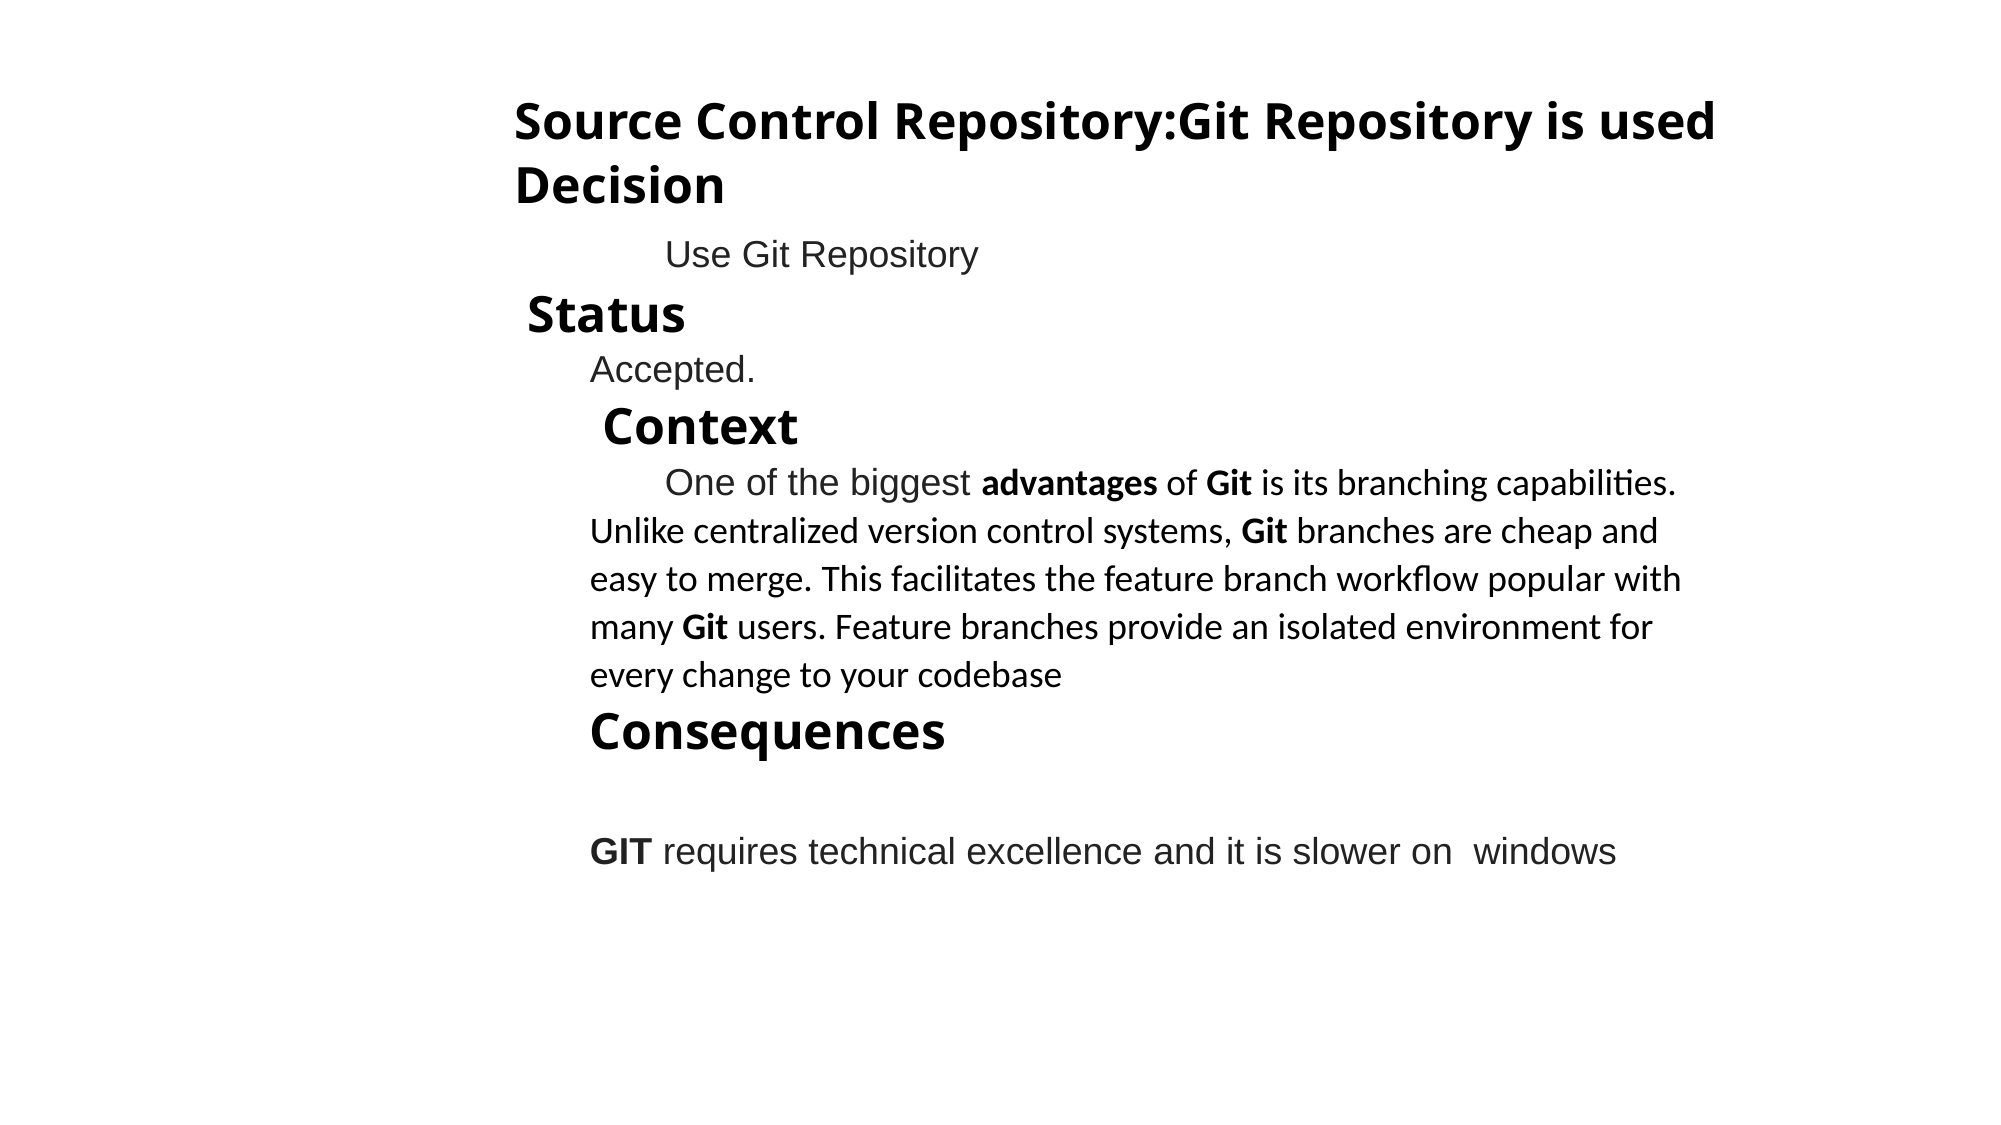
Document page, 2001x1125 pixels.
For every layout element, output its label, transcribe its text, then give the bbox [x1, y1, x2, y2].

text_box Source Control Repository:Git Repository is used Decision Use Git Repository Status Accepted. Context One of the biggest advantages of Git is its branching capabilities. Unlike centralized version control systems, Git branches are cheap and easy to merge. This facilitates the feature branch workflow popular with many Git users. Feature branches provide an isolated environment for every change to your codebase Consequences GIT requires technical excellence and it is slower on windows [499, 78, 1749, 879]
